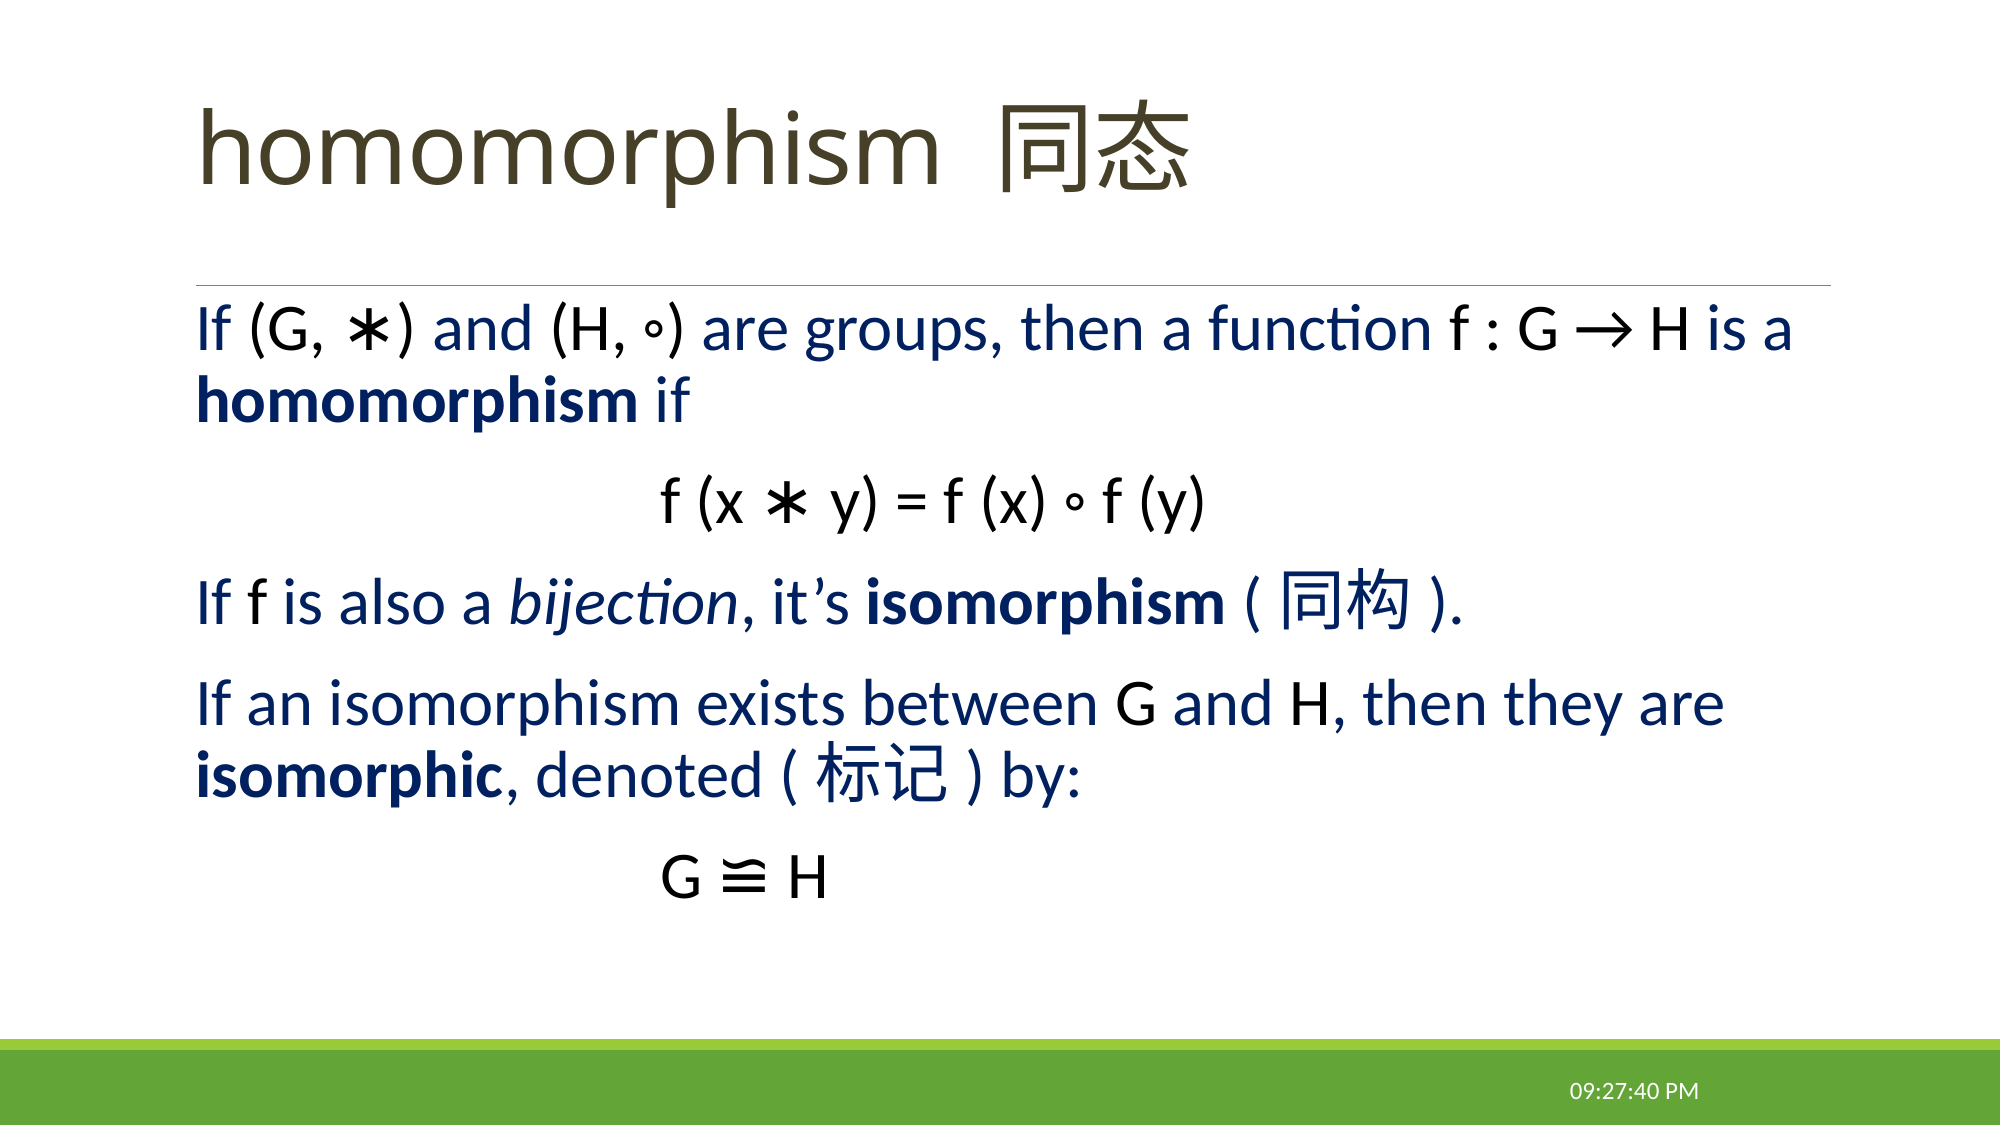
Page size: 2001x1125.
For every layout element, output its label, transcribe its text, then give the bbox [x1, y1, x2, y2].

list If (G, ∗) and (H, ◦) are groups, then a function f : G → H is a homomorphism if f (x ∗ y) = f (x) ◦ f (y) If f is also a bijection, it’s isomorphism (同构). If an isomorphism exists between G and H, then they are isomorphic, denoted (标记) by: G ≌ H [180, 284, 1830, 963]
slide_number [1554, 1059, 1961, 1120]
title homomorphism 同态 [180, 47, 1830, 213]
